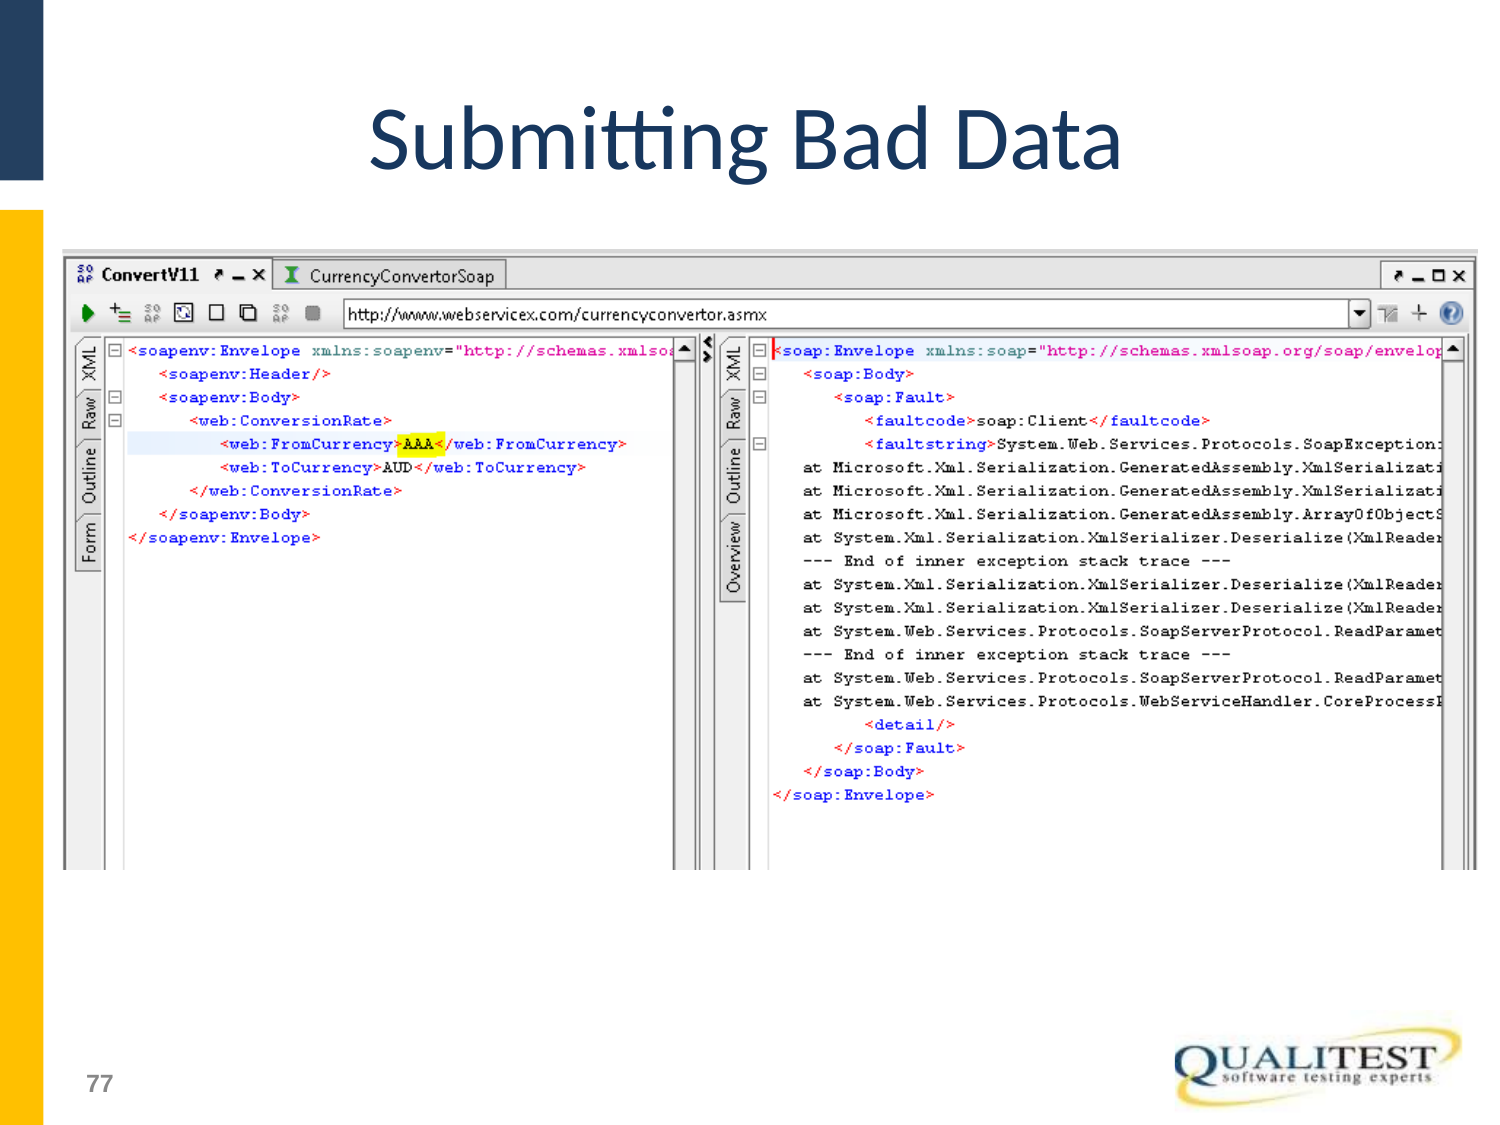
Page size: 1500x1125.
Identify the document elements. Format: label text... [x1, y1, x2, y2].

text_box [62, 249, 1478, 870]
title Submitting Bad Data [366, 75, 1134, 249]
slide_number 51 [79, 1068, 121, 1125]
picture [1174, 1010, 1463, 1113]
